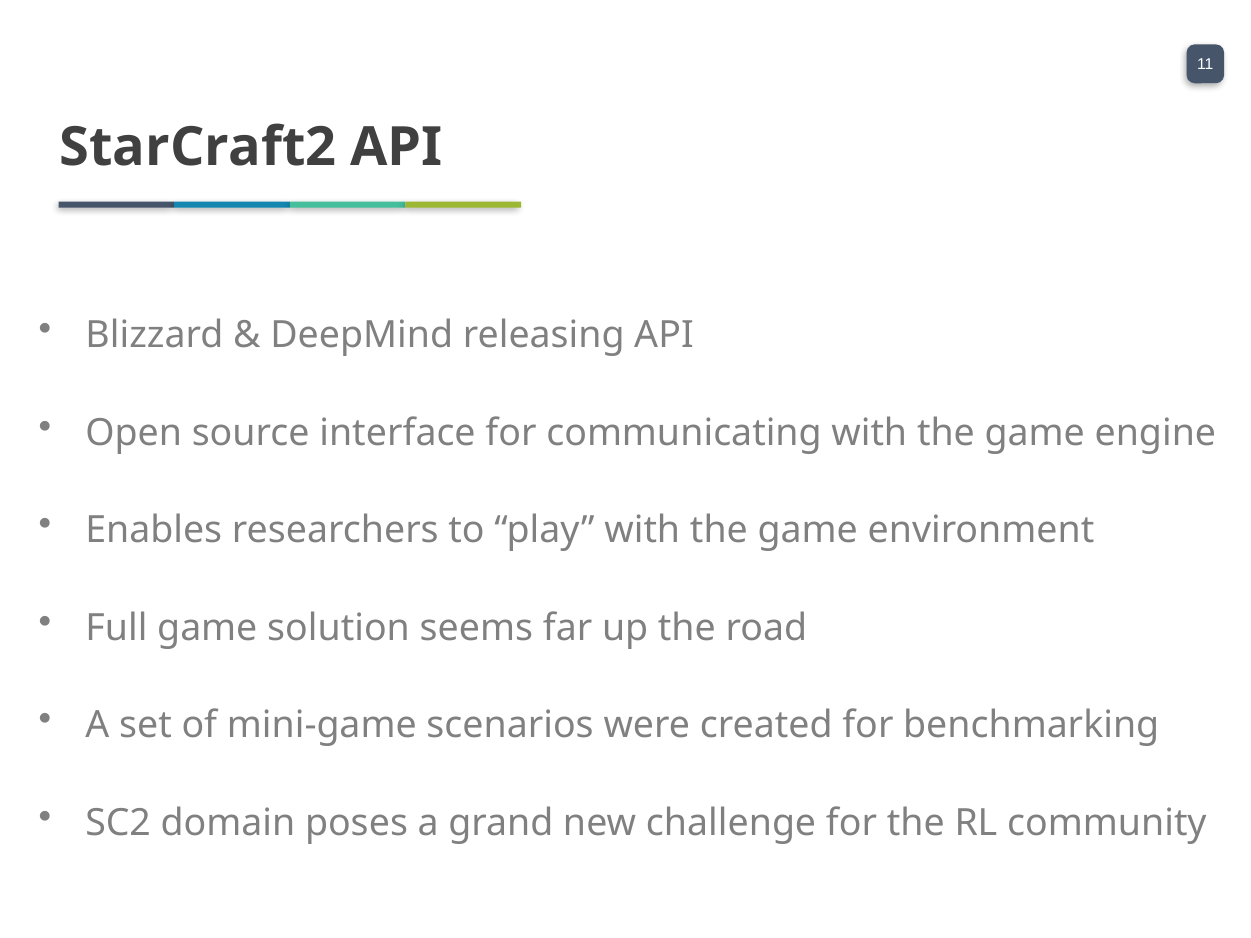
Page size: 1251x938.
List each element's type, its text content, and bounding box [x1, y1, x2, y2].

list StarCraft2 API [59, 114, 994, 174]
list Blizzard & DeepMind releasing API Open source interface for communicating with the game engine Enables researchers to “play” with the game environment Full game solution seems far up the road A set of mini-game scenarios were created for benchmarking SC2 domain poses a grand new challenge for the RL community [38, 265, 1240, 851]
